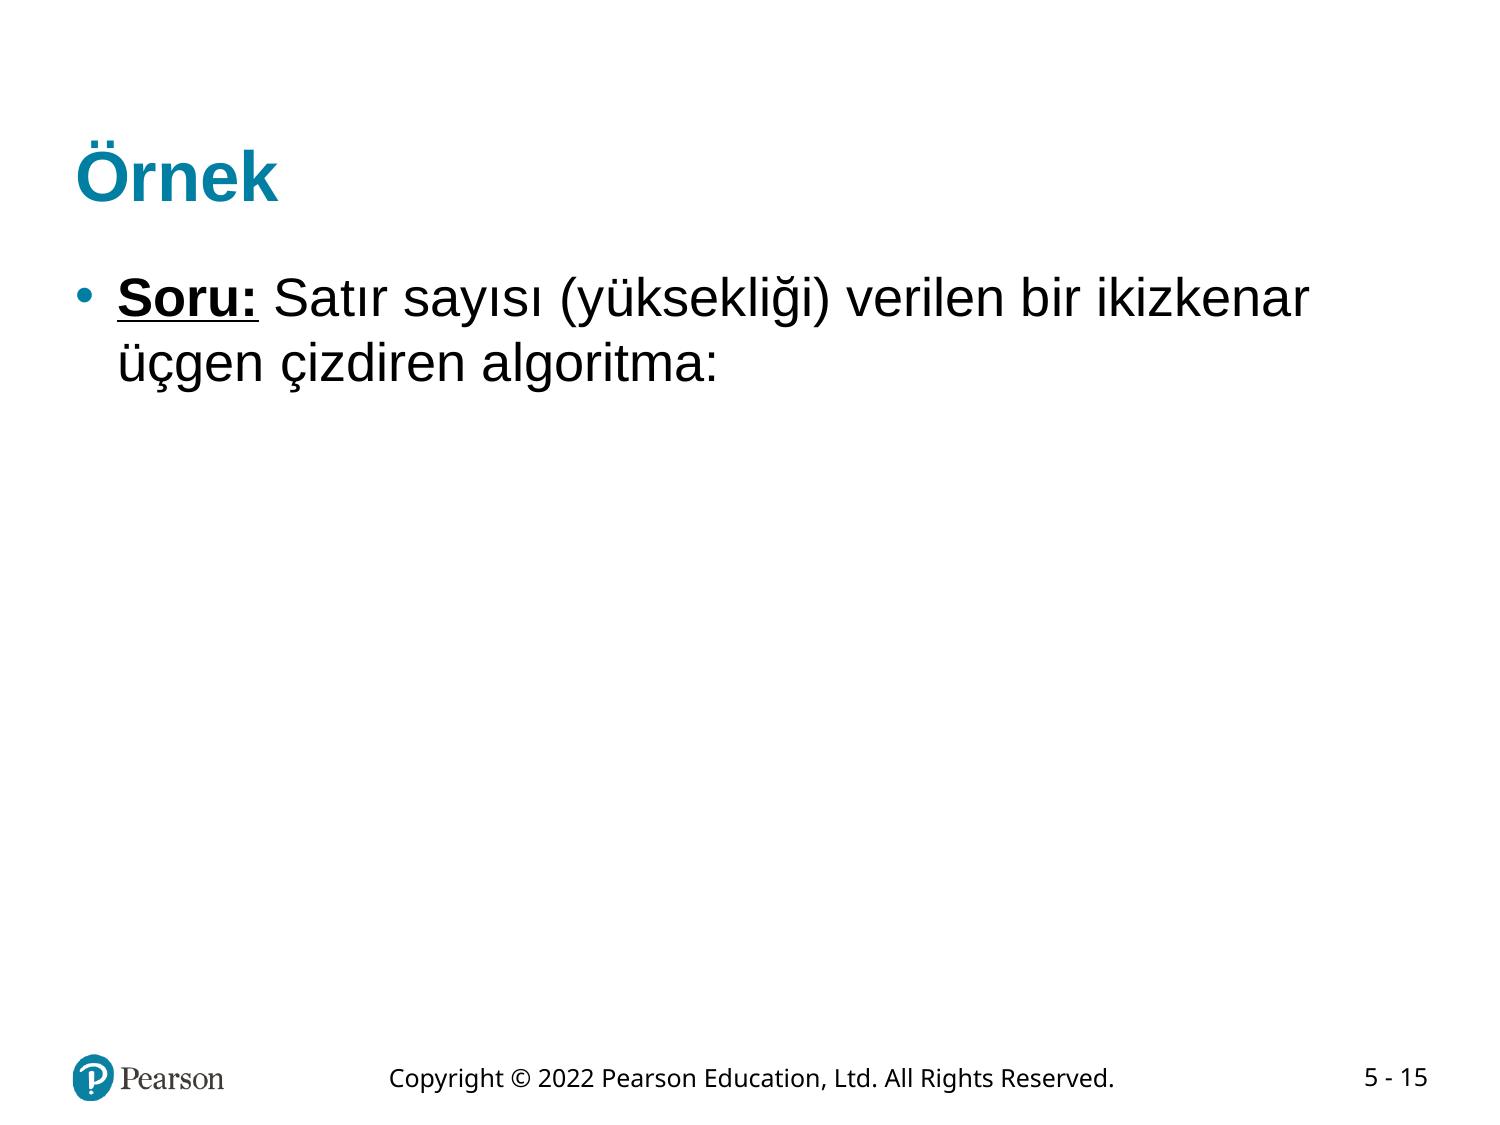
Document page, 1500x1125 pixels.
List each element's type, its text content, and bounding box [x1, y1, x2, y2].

list Soru: Satır sayısı (yüksekliği) verilen bir ikizkenar üçgen çizdiren algoritma: [75, 262, 1425, 1005]
picture [99, 1054, 224, 1101]
picture [72, 1087, 83, 1101]
title Örnek [75, 35, 1425, 216]
picture [72, 1054, 89, 1072]
picture [81, 1064, 107, 1089]
